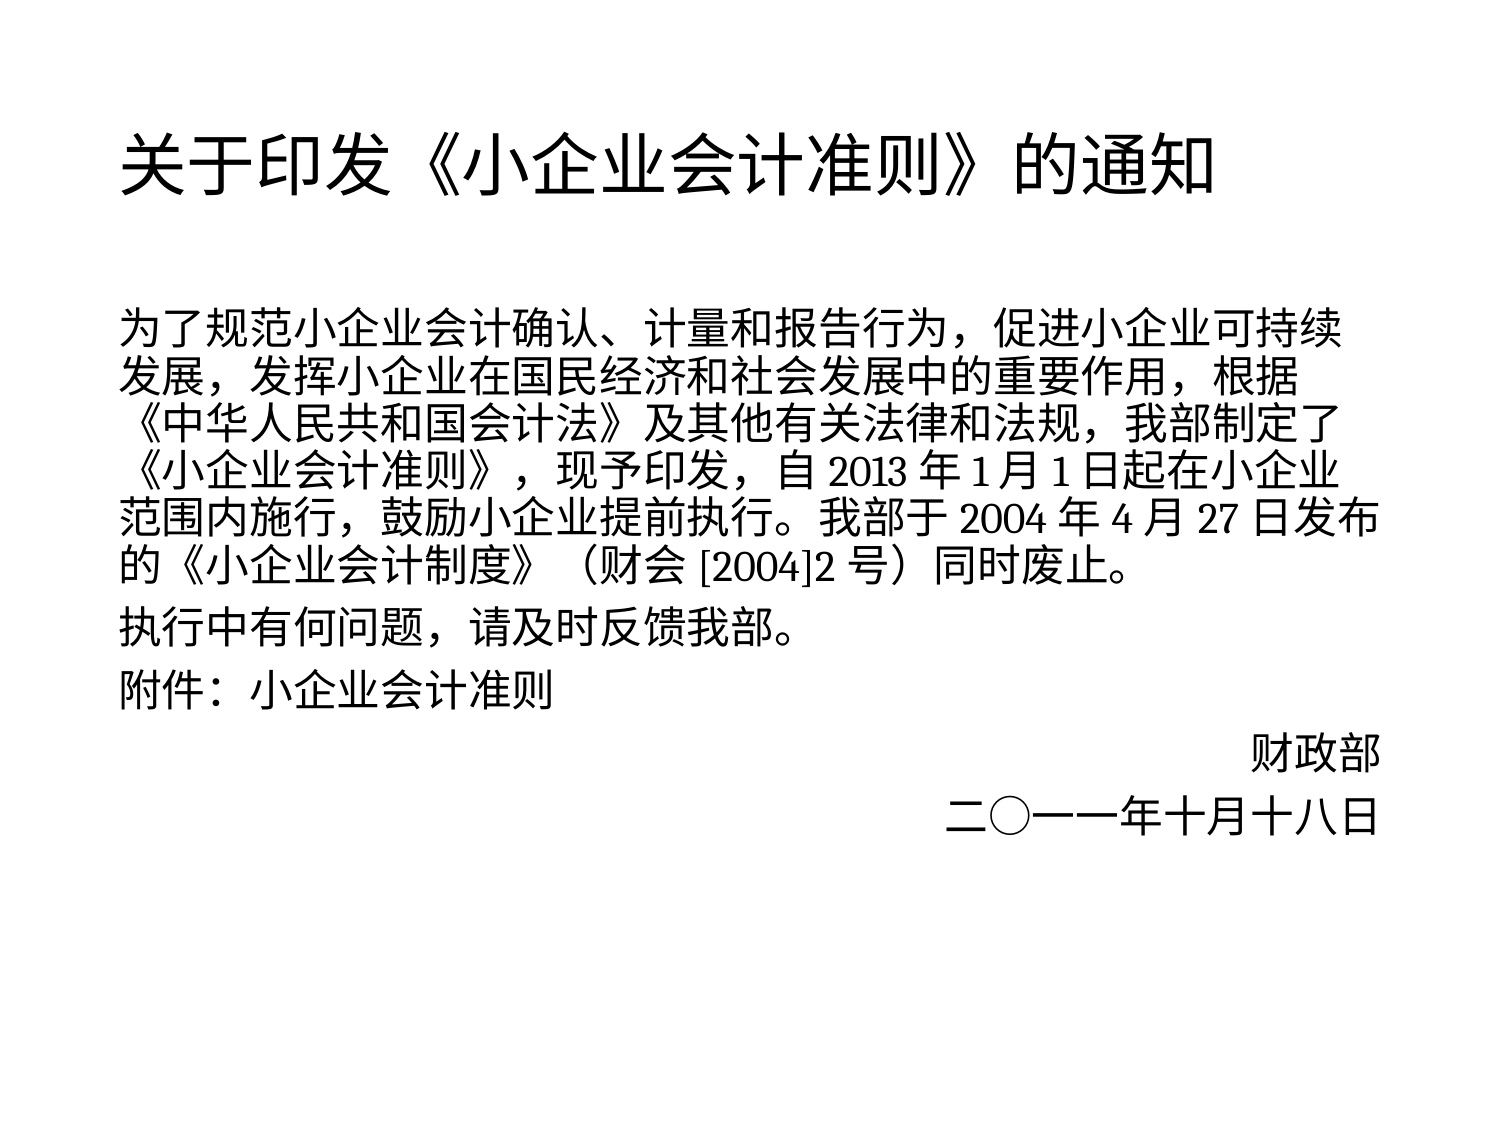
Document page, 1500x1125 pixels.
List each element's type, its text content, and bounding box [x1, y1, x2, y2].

title 关于印发《小企业会计准则》的通知 [103, 59, 1397, 278]
list 为了规范小企业会计确认、计量和报告行为，促进小企业可持续发展，发挥小企业在国民经济和社会发展中的重要作用，根据《中华人民共和国会计法》及其他有关法律和法规，我部制定了《小企业会计准则》，现予印发，自2013年1月1日起在小企业范围内施行，鼓励小企业提前执行。我部于2004年4月27日发布的《小企业会计制度》（财会[2004]2号）同时废止。 执行中有何问题，请及时反馈我部。 附件：小企业会计准则 财政部 二○一一年十月十八日 [103, 299, 1397, 1014]
